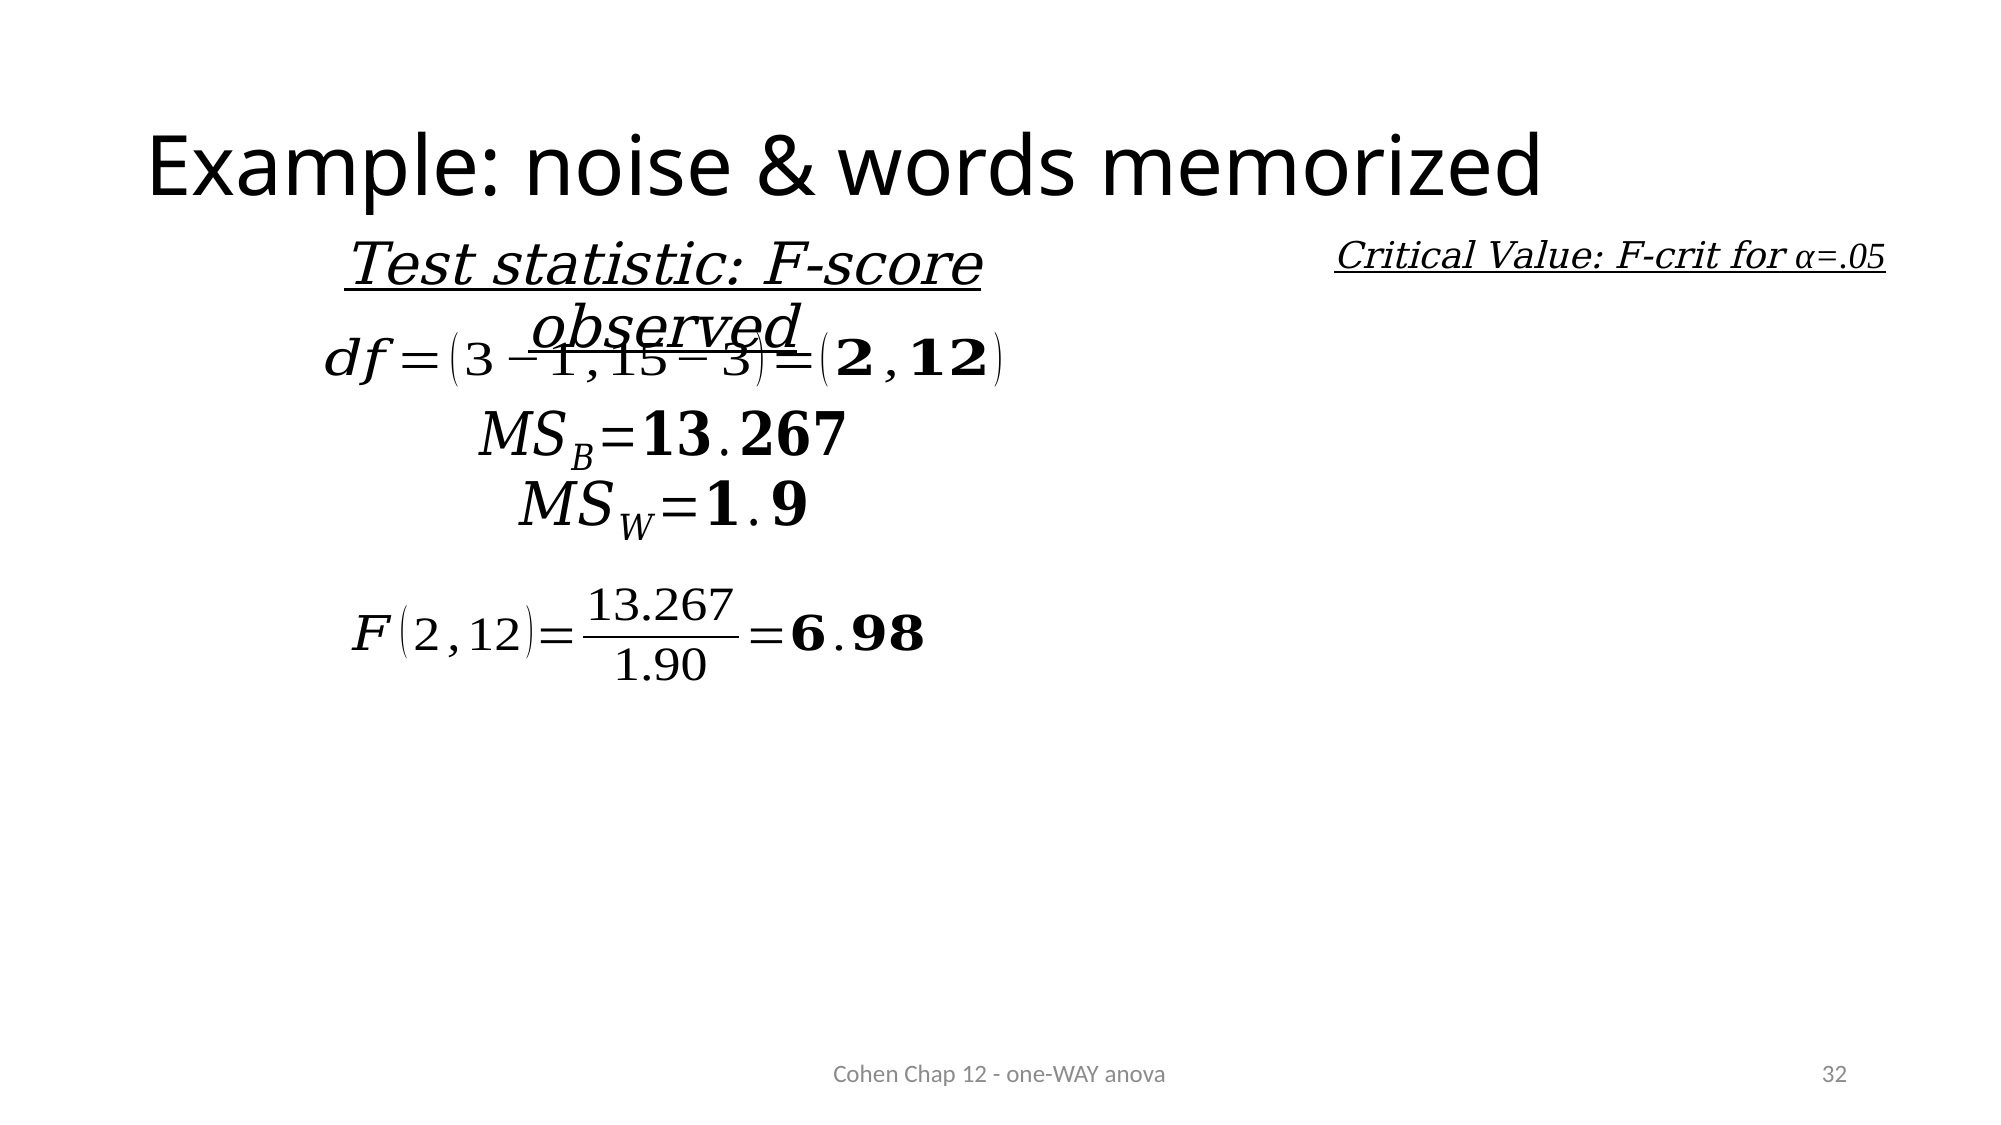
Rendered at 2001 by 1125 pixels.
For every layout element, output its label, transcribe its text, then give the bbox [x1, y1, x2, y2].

slide_number 32 [1412, 1042, 1863, 1103]
list Test statistic: F-score observed [233, 226, 1092, 601]
footer Cohen Chap 12 - one-WAY anova [662, 1042, 1338, 1103]
text_box Critical Value: F-crit for α=.05 [1269, 229, 1940, 305]
title Example: noise & words memorized [130, 45, 1725, 292]
